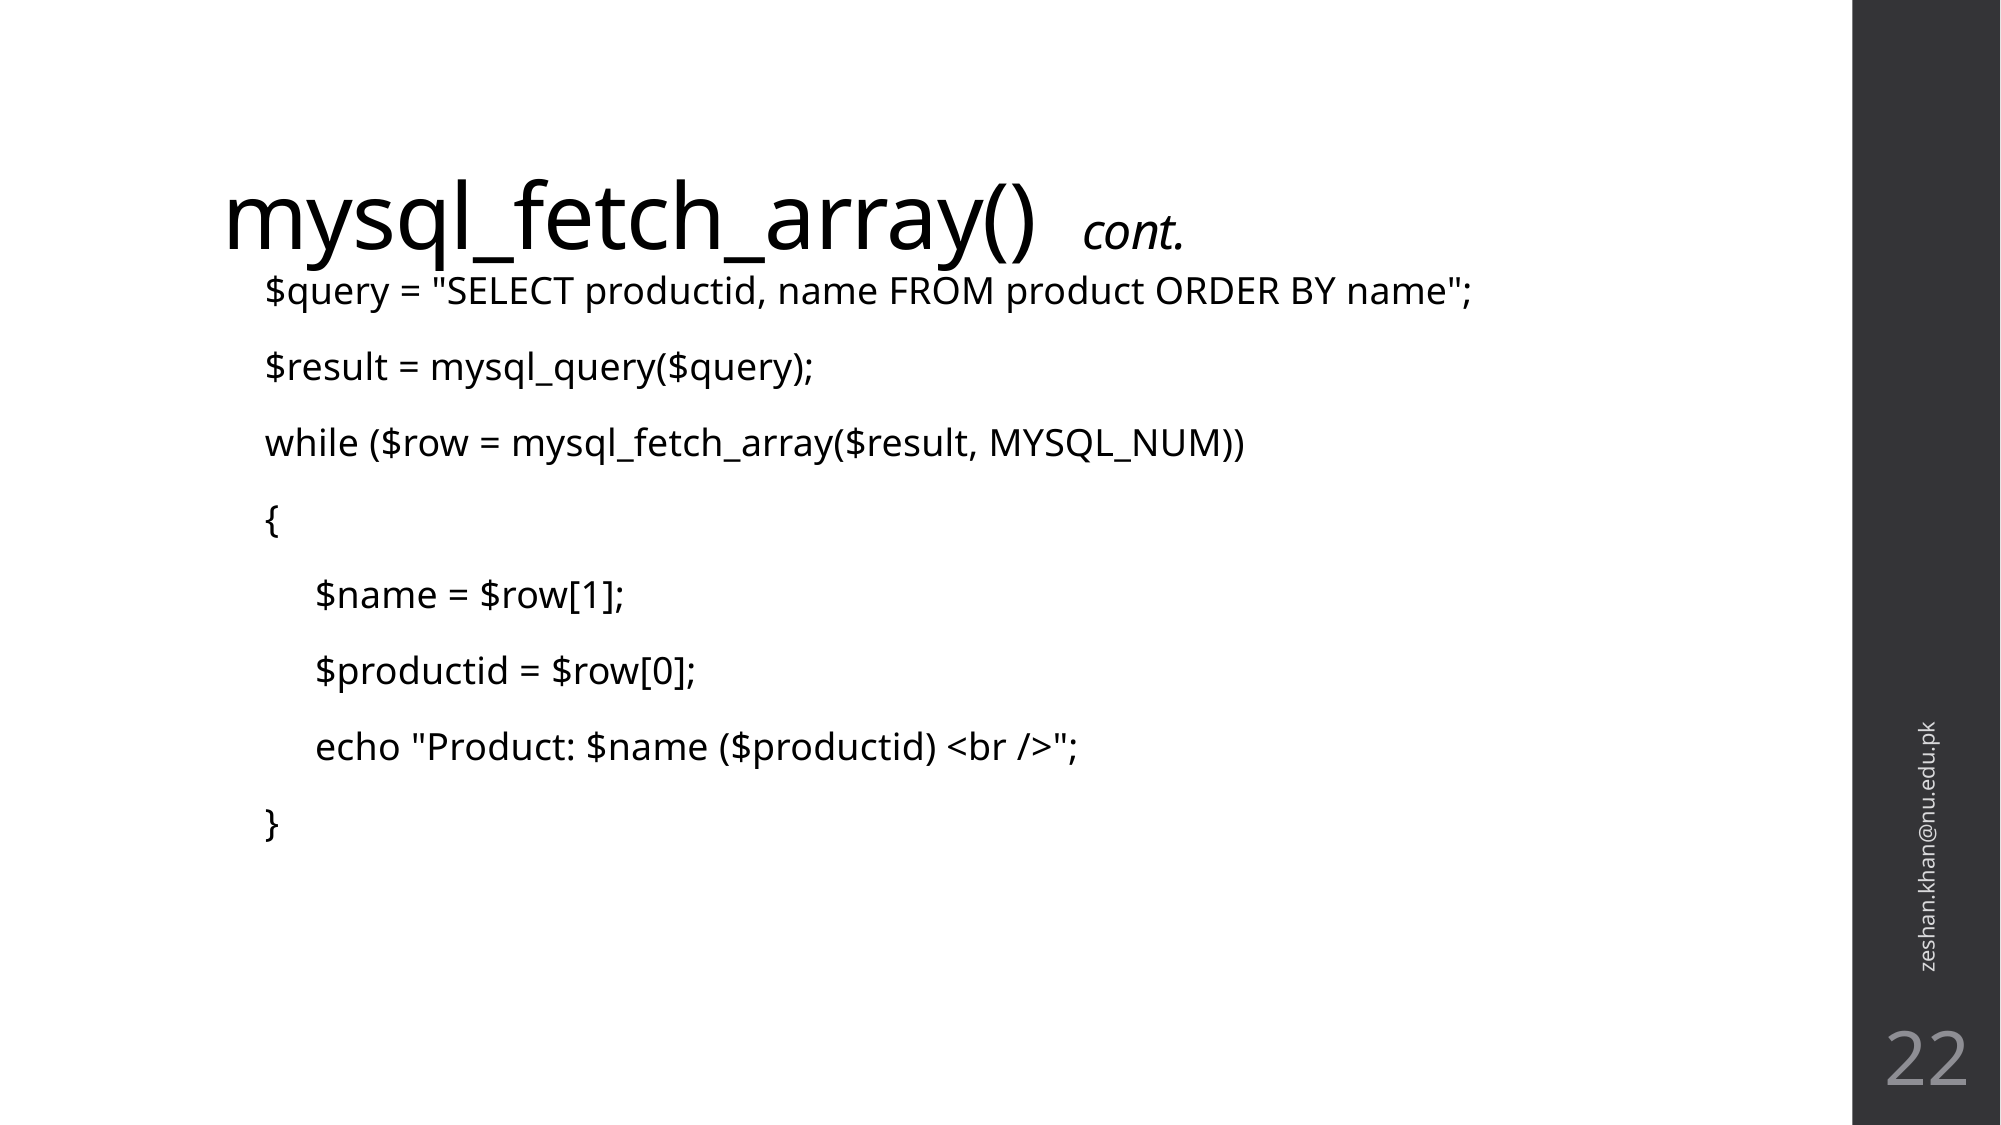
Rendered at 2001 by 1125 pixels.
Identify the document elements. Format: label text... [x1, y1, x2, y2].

list $query = "SELECT productid, name FROM product ORDER BY name"; $result = mysql_query($query); while ($row = mysql_fetch_array($result, MYSQL_NUM)) { $name = $row[1]; $productid = $row[0]; echo "Product: $name ($productid) <br />"; } [249, 262, 1750, 1005]
title mysql_fetch_array() cont. [206, 60, 1797, 278]
footer zeshan.khan@nu.edu.pk [1897, 400, 1958, 988]
slide_number 22 [1852, 1012, 2000, 1110]
